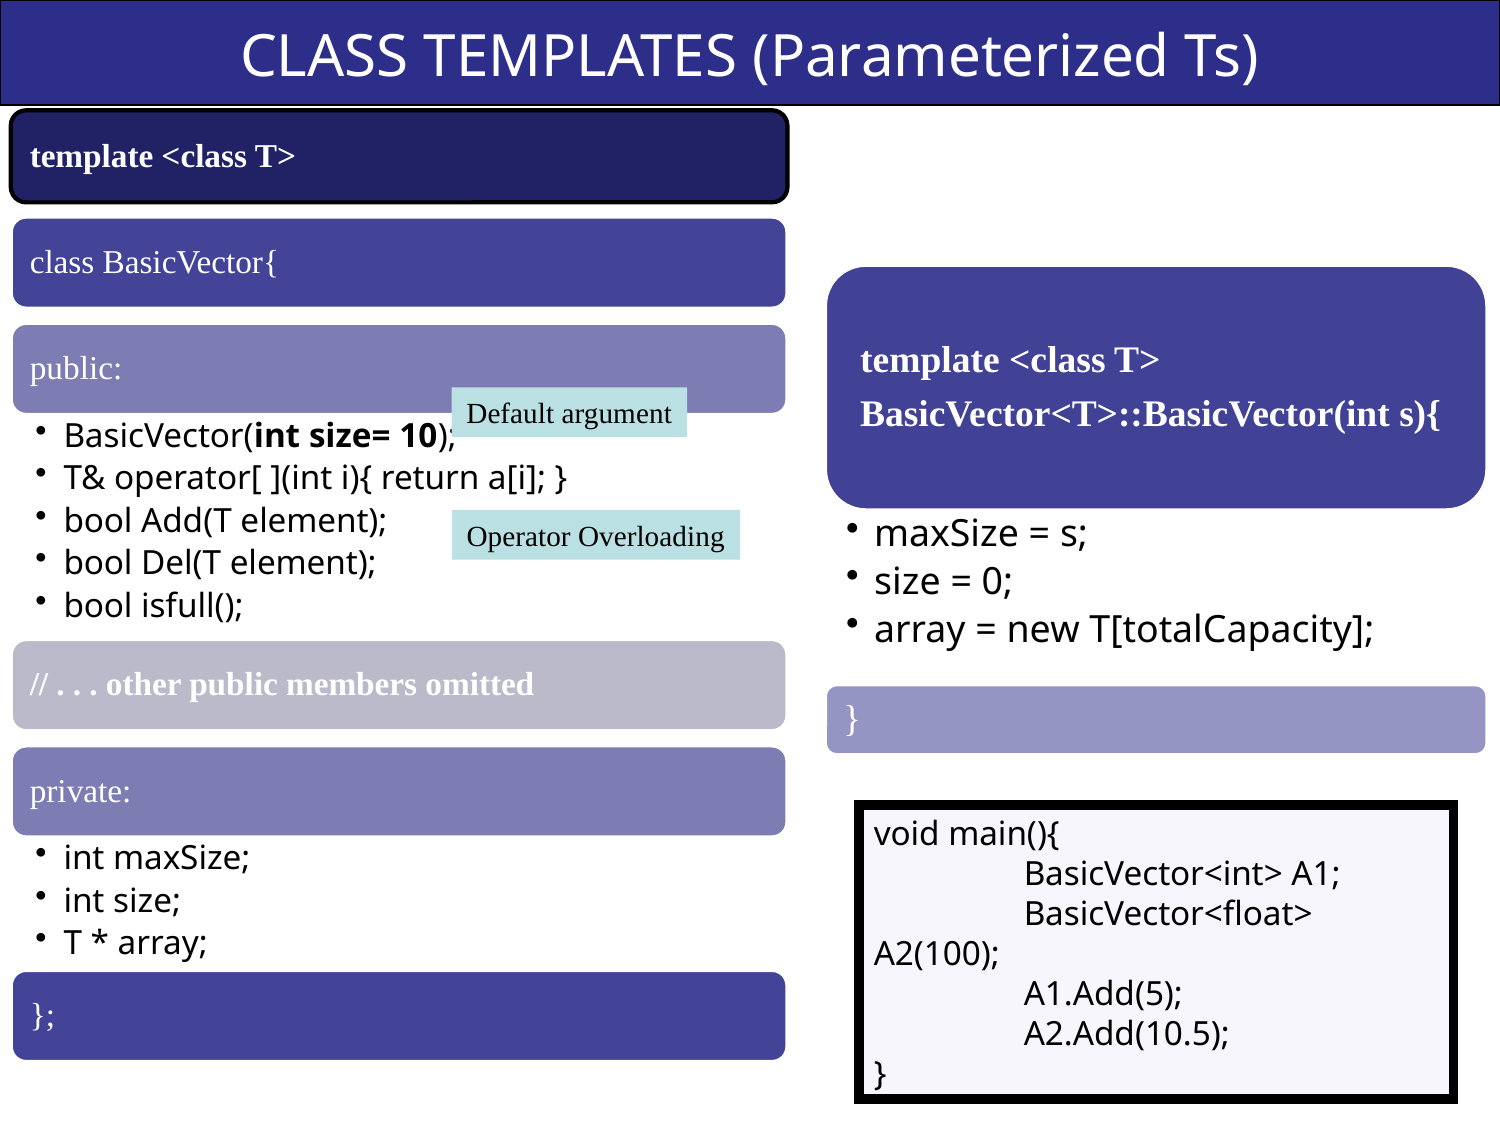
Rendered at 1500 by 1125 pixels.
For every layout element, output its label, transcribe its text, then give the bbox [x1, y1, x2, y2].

title CLASS TEMPLATES (Parameterized Ts) [0, 0, 1500, 106]
text_box void main(){ BasicVector<int> A1; BasicVector<float> A2(100); A1.Add(5); A2.Add(10.5); } [859, 920, 1454, 1100]
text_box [10, 109, 788, 1063]
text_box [824, 109, 1488, 911]
